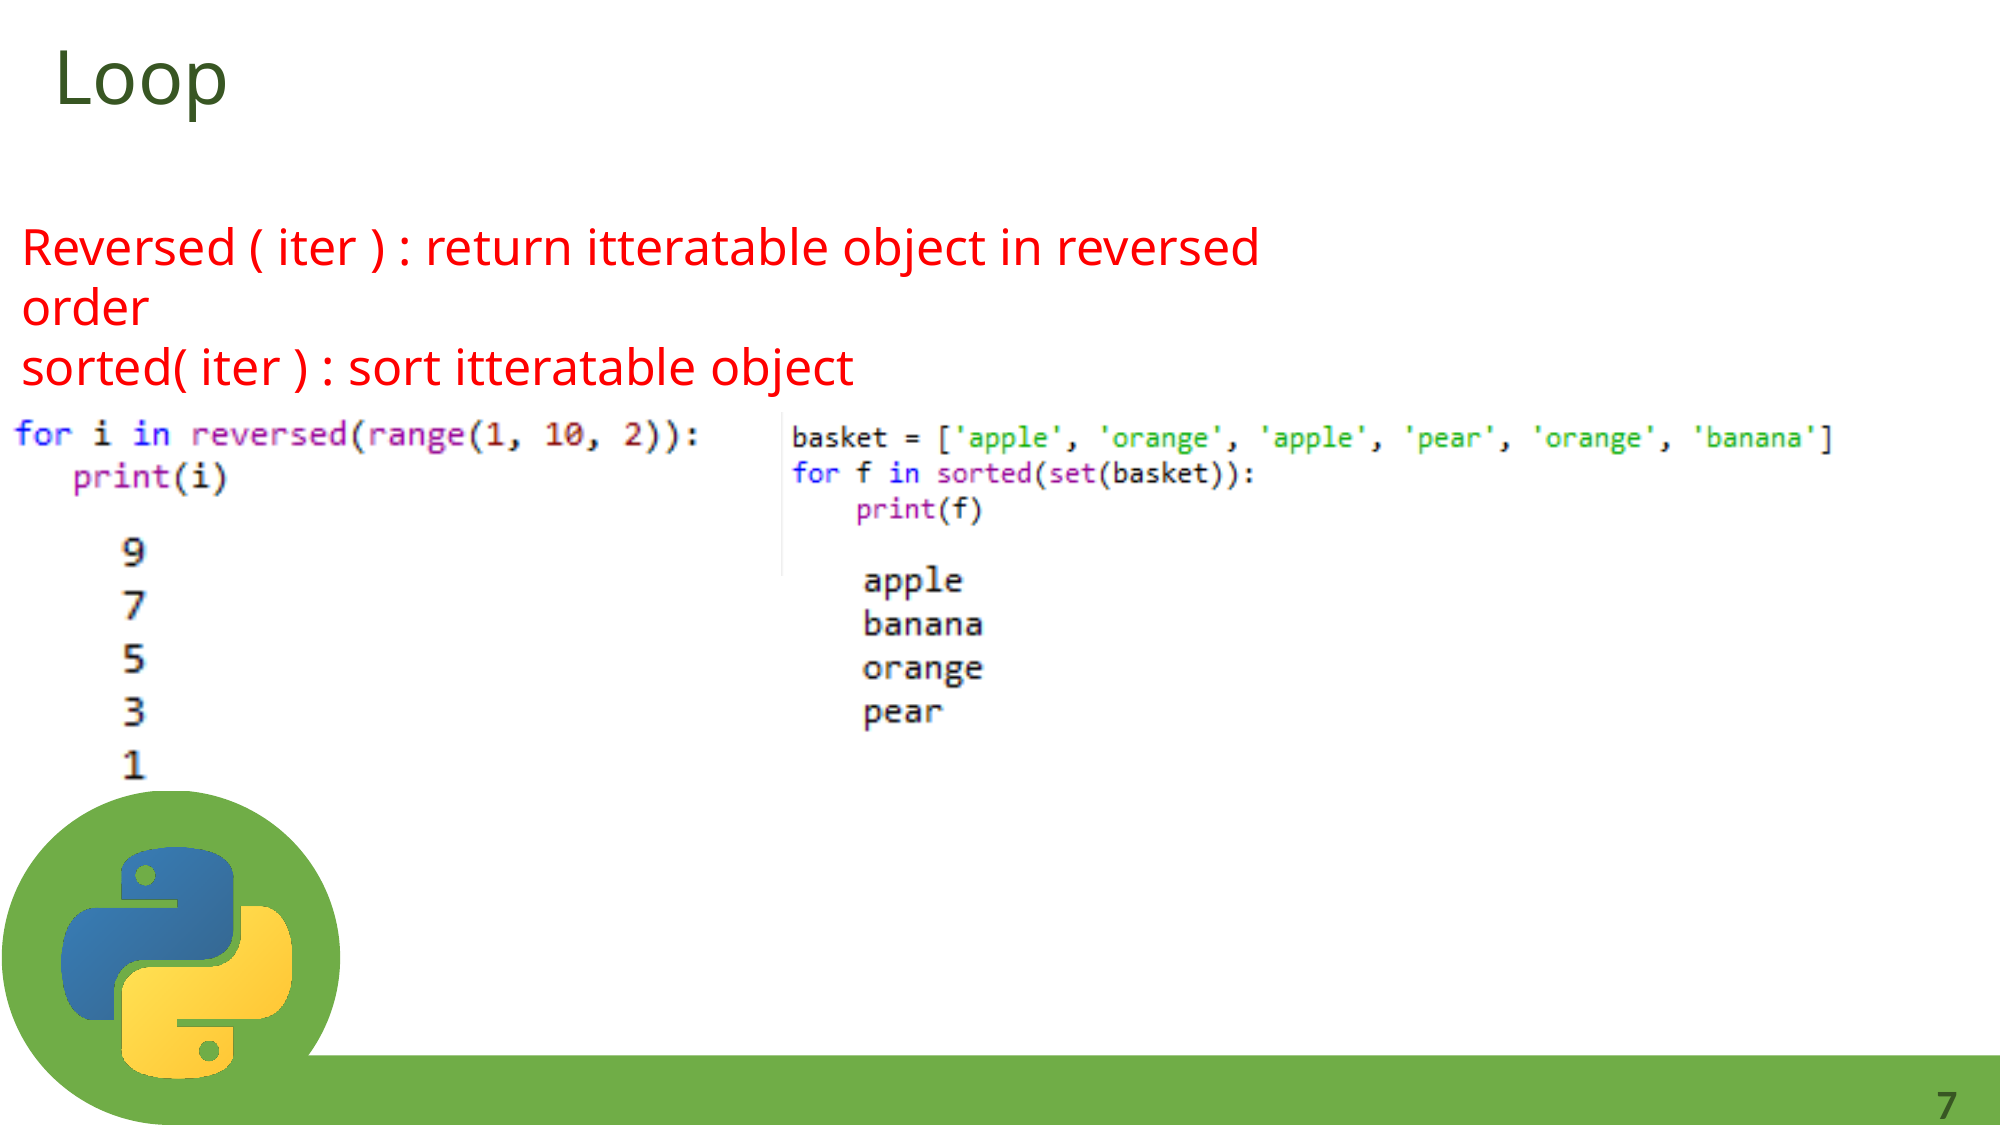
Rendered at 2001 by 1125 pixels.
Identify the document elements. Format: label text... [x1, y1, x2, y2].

title Loop [38, 0, 1764, 161]
slide_number 7 [1921, 1073, 1973, 1125]
text_box [0, 791, 342, 1125]
text_box Reversed ( iter ) : return itteratable object in reversed order sorted( iter ) : sort itteratable object [6, 208, 1332, 404]
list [61, 847, 292, 1079]
text_box [261, 1054, 2000, 1125]
picture [6, 353, 1858, 791]
